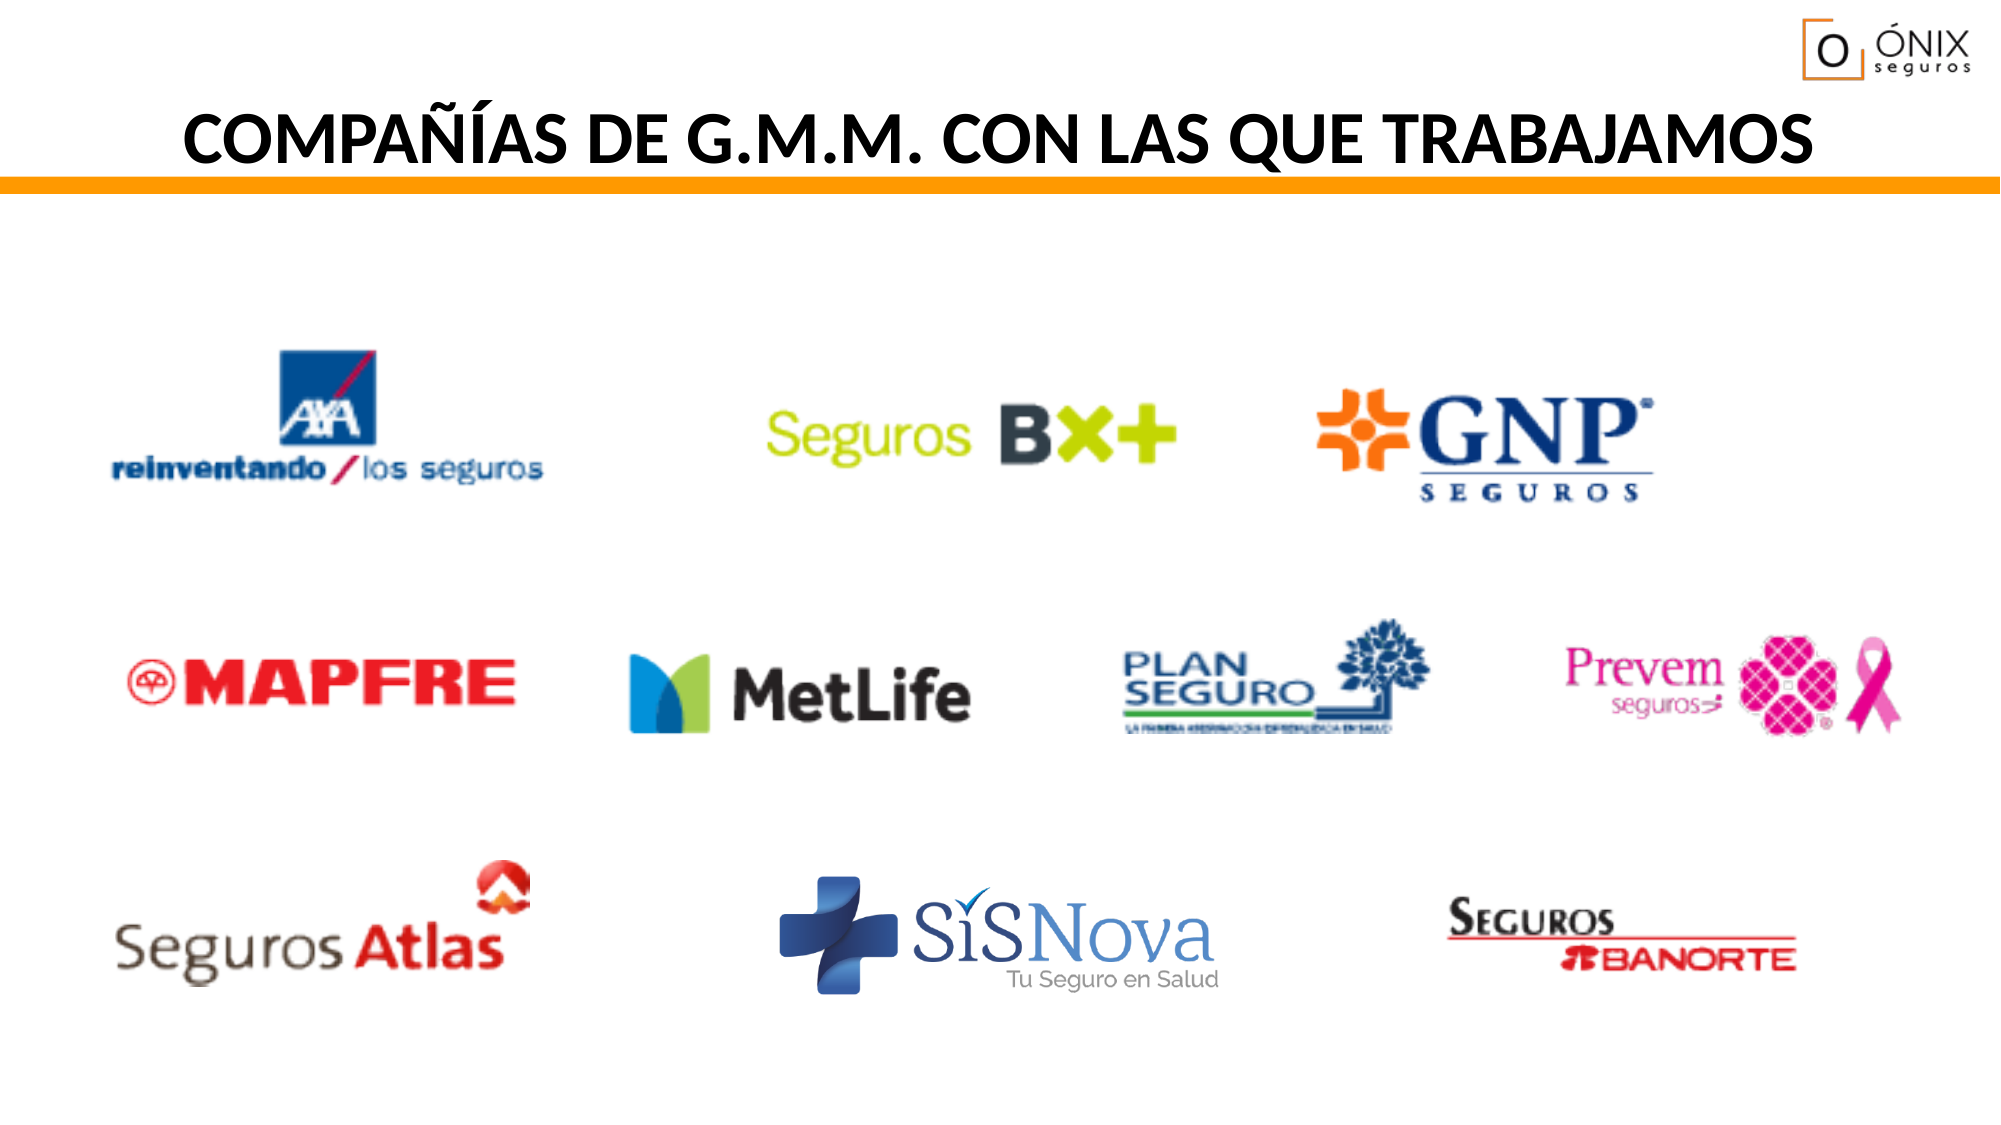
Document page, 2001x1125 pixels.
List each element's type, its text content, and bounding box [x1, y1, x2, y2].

picture [115, 859, 531, 988]
text_box COMPAÑÍAS DE G.M.M. CON LAS QUE TRABAJAMOS [0, 99, 2000, 176]
picture [762, 373, 1181, 503]
picture [1286, 384, 1685, 507]
picture [1547, 627, 1930, 745]
picture [621, 638, 983, 750]
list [91, 344, 564, 490]
picture [1441, 879, 1803, 991]
picture [113, 621, 530, 750]
picture [1801, 0, 1972, 100]
picture [762, 849, 1234, 1014]
picture [1075, 617, 1455, 734]
text_box [0, 176, 2000, 194]
